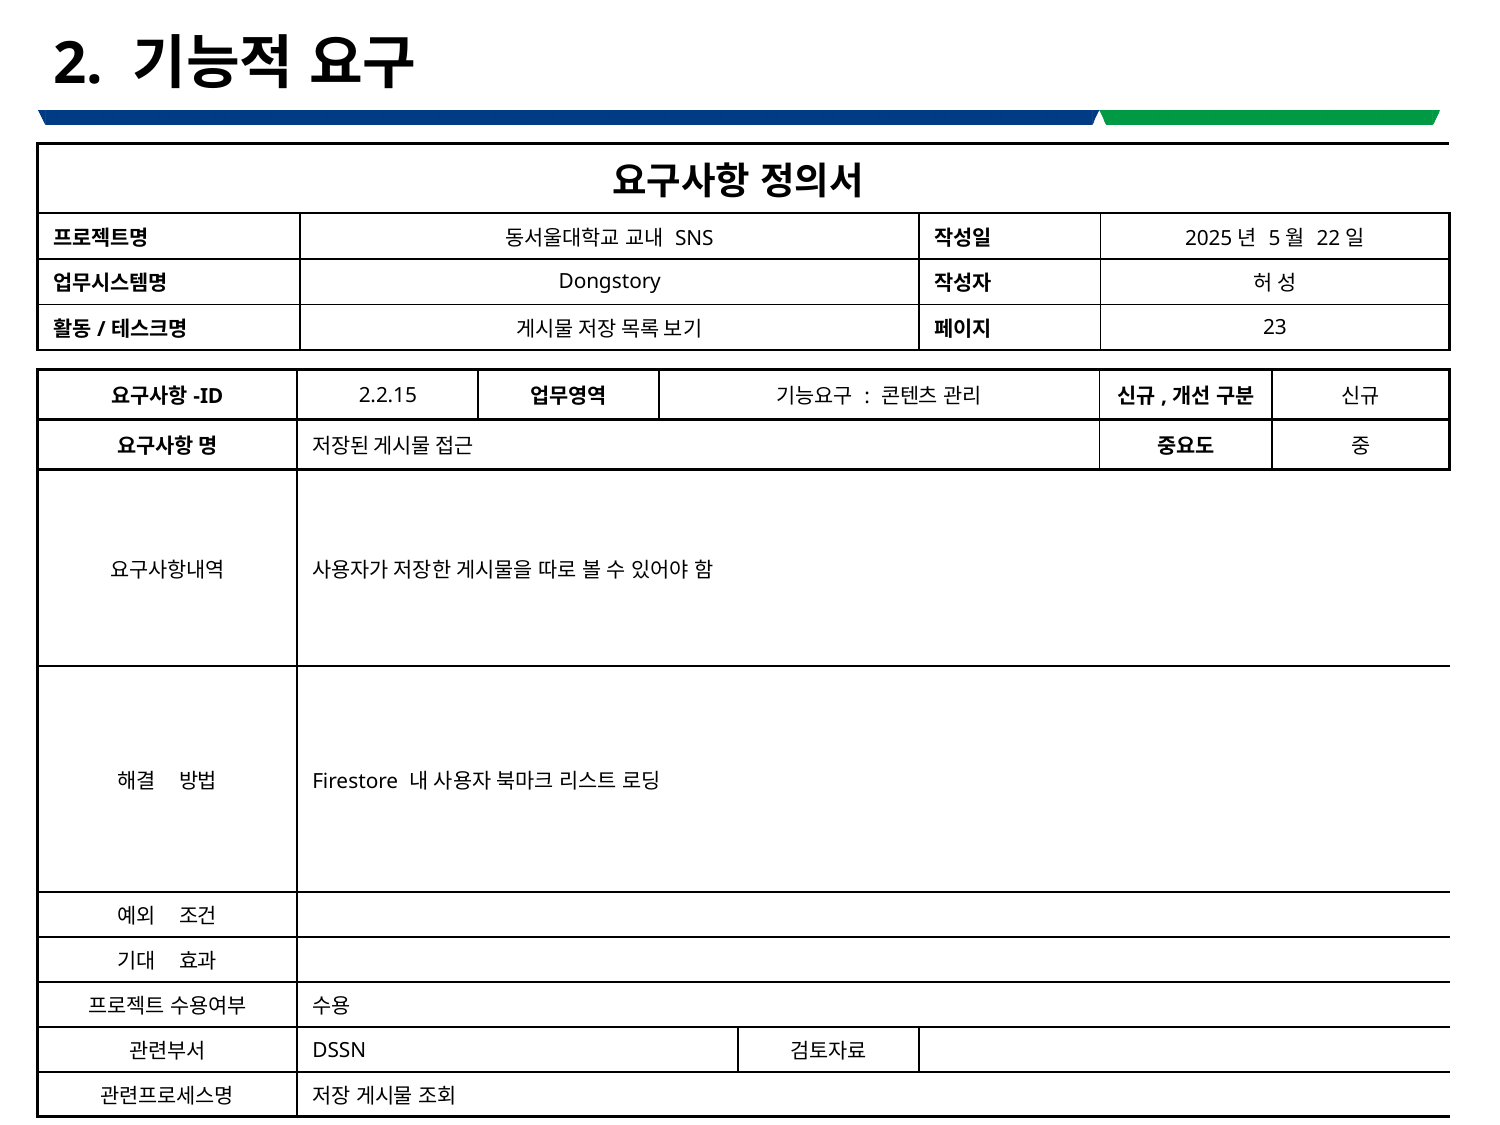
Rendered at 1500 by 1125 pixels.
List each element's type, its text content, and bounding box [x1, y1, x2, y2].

table_cell 게시물 저장 목록 보기 [301, 305, 918, 349]
table_cell 검토자료 [739, 1028, 918, 1071]
table_cell 페이지 [920, 305, 1100, 349]
title 2. 기능적 요구 [38, 31, 843, 97]
table_cell 저장 게시물 조회 [298, 1073, 1450, 1115]
picture [38, 110, 1440, 125]
table_cell 요구사항내역 [39, 471, 296, 665]
table_cell 23 [1101, 305, 1448, 349]
table_header 신규 [1273, 371, 1448, 418]
table_header 기능요구 : 콘텐츠 관리 [660, 371, 1099, 418]
table_cell 수용 [298, 983, 1450, 1026]
table_cell 작성자 [920, 260, 1100, 304]
table_header 업무영역 [479, 371, 658, 418]
table_cell [298, 893, 1450, 936]
table_cell Firestore 내 사용자 북마크 리스트 로딩 [298, 667, 1450, 891]
table_cell 관련프로세스명 [39, 1073, 296, 1115]
table_cell 동서울대학교 교내 SNS [301, 214, 918, 258]
table_cell 저장된 게시물 접근 [298, 421, 1099, 468]
table_header 2.2.15 [298, 371, 477, 418]
table_cell 활동/테스크명 [39, 305, 299, 349]
table_cell DSSN [298, 1028, 737, 1071]
table_header 요구사항-ID [39, 371, 296, 418]
table_cell 2025년 5월 22일 [1101, 214, 1448, 258]
table_cell 예외 조건 [39, 893, 296, 936]
table_cell 해결 방법 [39, 667, 296, 891]
table_cell 업무시스템명 [39, 260, 299, 304]
table_header 요구사항 정의서 [39, 145, 1449, 212]
table_cell 허 성 [1101, 260, 1448, 304]
table_cell 프로젝트 수용여부 [39, 983, 296, 1026]
table_cell 관련부서 [39, 1028, 296, 1071]
table_cell 기대 효과 [39, 938, 296, 981]
table_header 신규,개선 구분 [1100, 371, 1271, 418]
table_cell 중 [1273, 421, 1448, 468]
table_cell [920, 1028, 1450, 1071]
table_cell 프로젝트명 [39, 214, 299, 258]
table_cell Dongstory [301, 260, 918, 304]
table_cell 중요도 [1100, 421, 1271, 468]
table_cell 요구사항 명 [39, 421, 296, 468]
table_cell 작성일 [920, 214, 1100, 258]
table_cell 사용자가 저장한 게시물을 따로 볼 수 있어야 함 [298, 471, 1450, 665]
table_cell [298, 938, 1450, 981]
